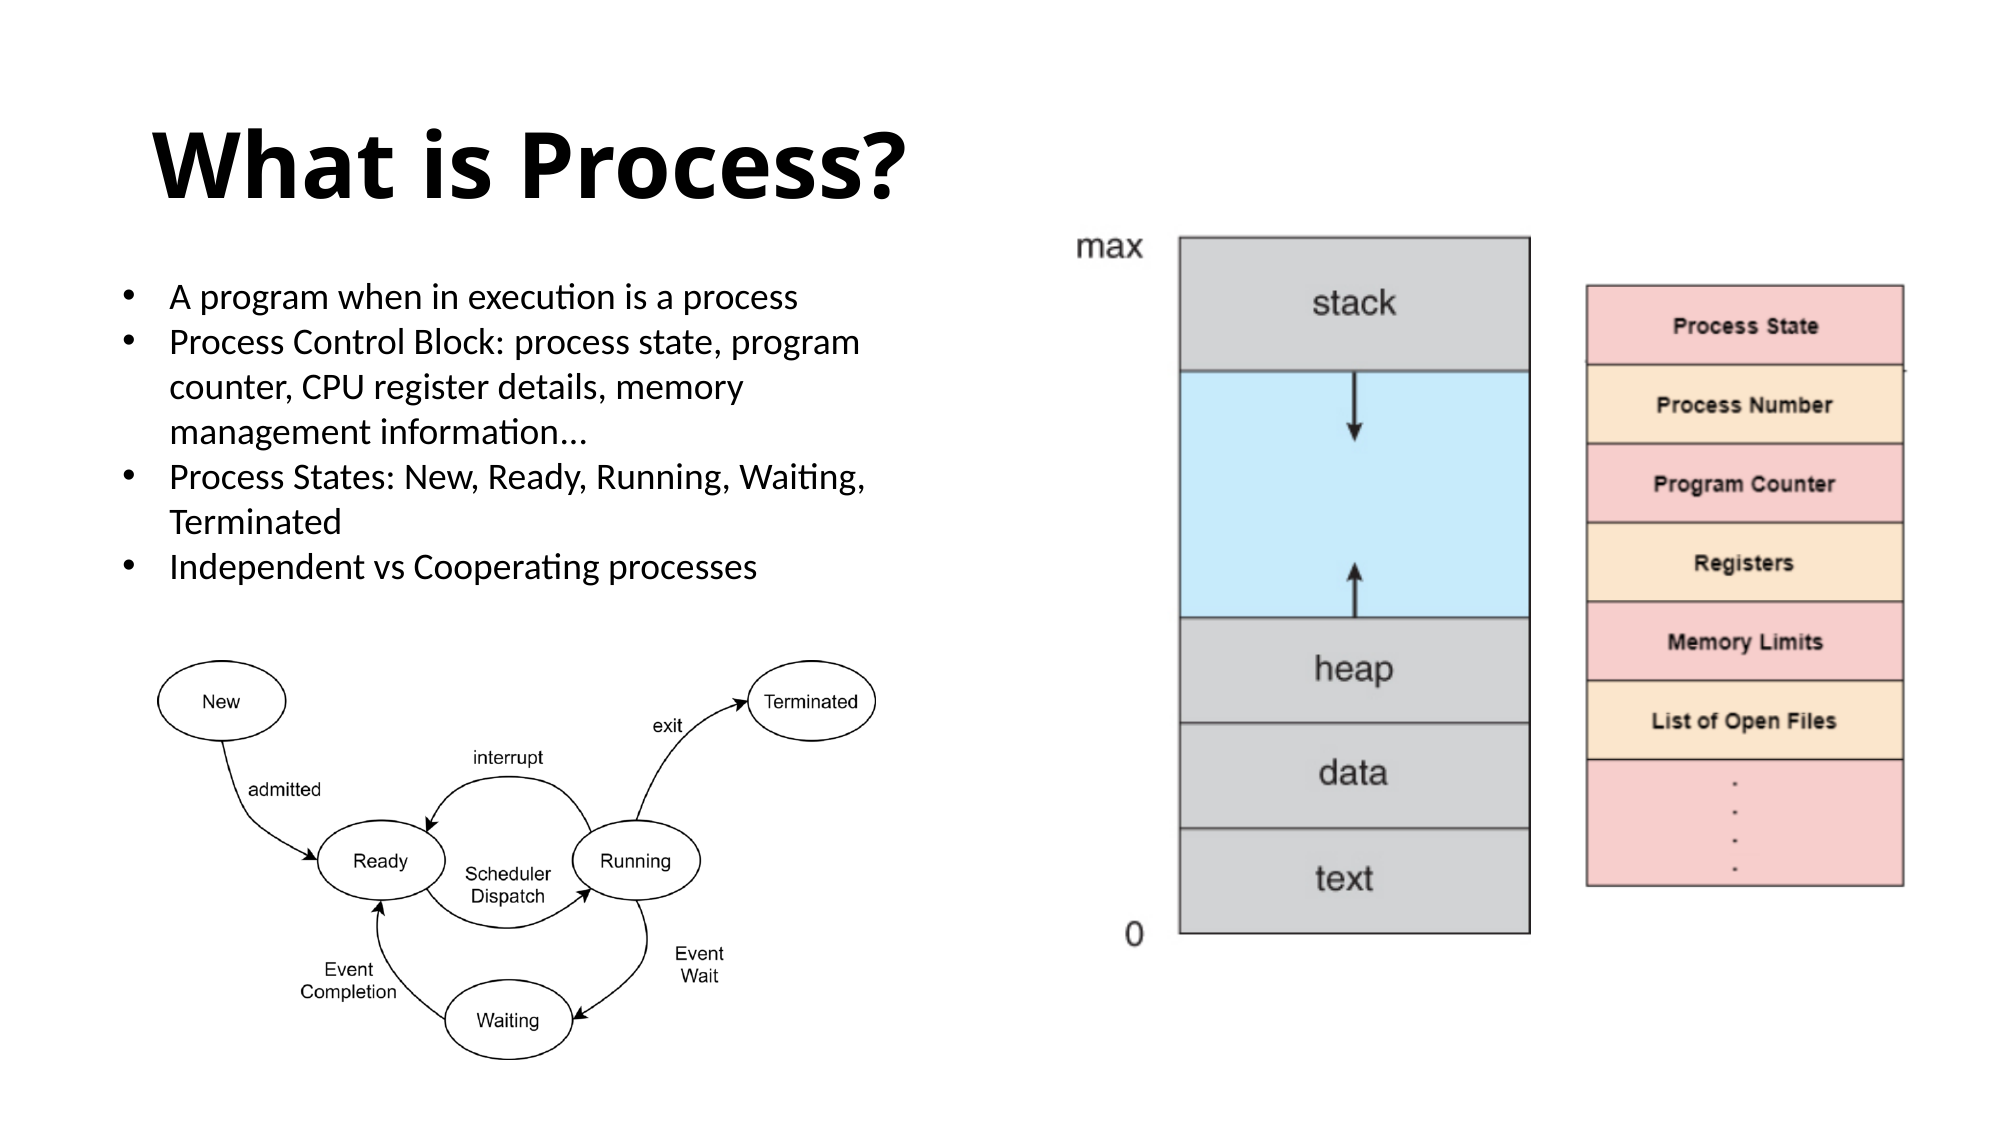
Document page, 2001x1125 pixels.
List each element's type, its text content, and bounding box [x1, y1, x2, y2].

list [1076, 224, 1531, 954]
picture [1551, 242, 1942, 918]
picture [157, 660, 876, 1060]
title What is Process? [137, 59, 1863, 278]
text_box A program when in execution is a process Process Control Block: process state, program counter, CPU register details, memory management information... Process States: New, Ready, Running, Waiting, Terminated Independent vs Cooperating processes [107, 264, 899, 640]
